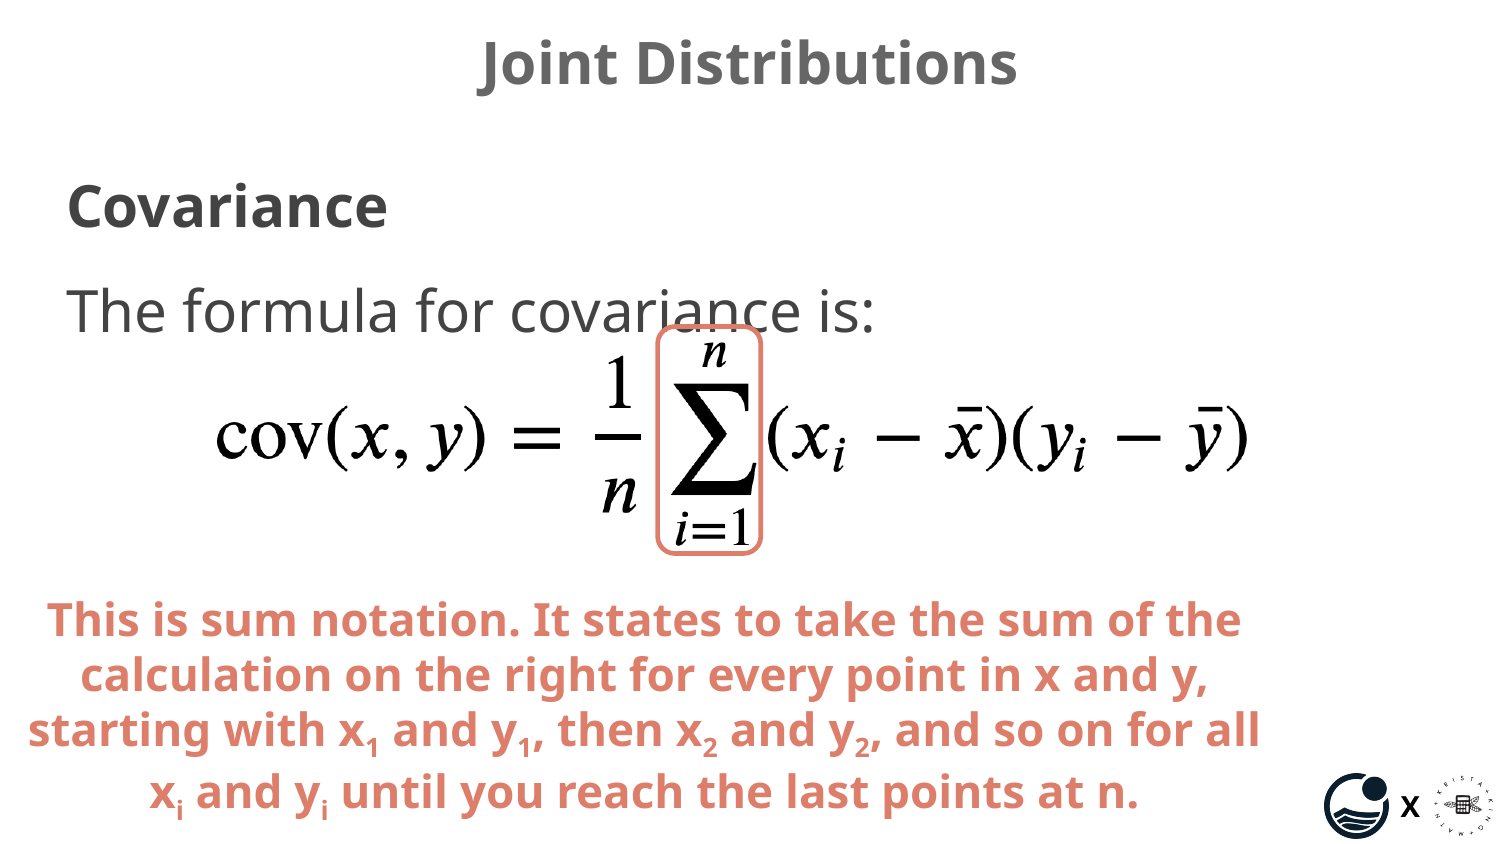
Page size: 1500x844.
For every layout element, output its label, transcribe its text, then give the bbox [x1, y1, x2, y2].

title Joint Distributions [51, 10, 1449, 105]
text_box This is sum notation. It states to take the sum of the calculation on the right for every point in x and y, starting with x1 and y1, then x2 and y2, and so on for all xi and yi until you reach the last points at n. [7, 575, 1282, 841]
text_box X [1393, 775, 1427, 837]
picture [1430, 773, 1496, 839]
picture [1324, 773, 1389, 839]
list Covariance The formula for covariance is: [51, 143, 1449, 750]
picture [181, 292, 1270, 576]
